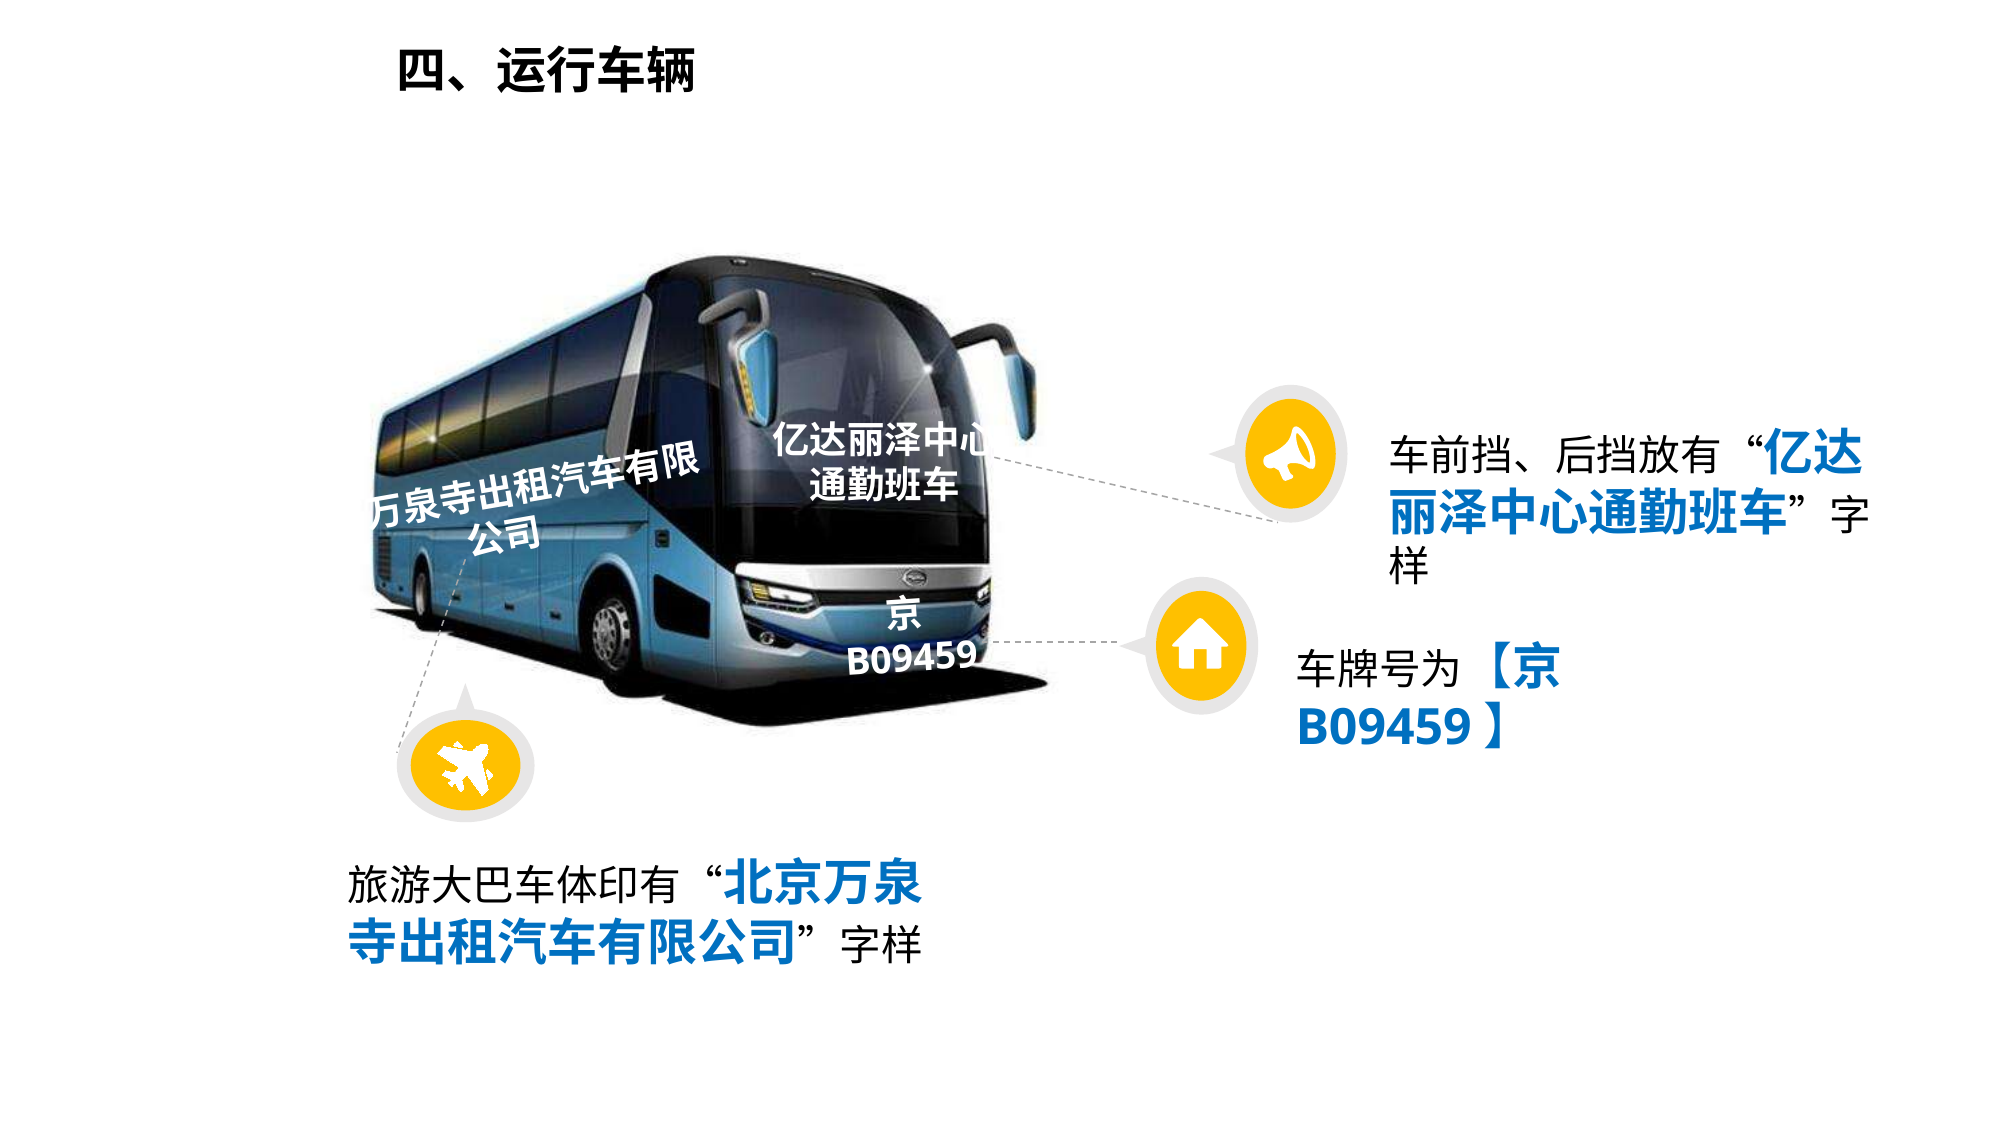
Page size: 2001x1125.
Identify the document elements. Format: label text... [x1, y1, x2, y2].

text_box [334, 621, 598, 760]
text_box 车牌号为【京B09459】 [1280, 627, 1792, 763]
text_box 四、运行车辆 [381, 31, 1686, 106]
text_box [1119, 576, 1259, 715]
text_box 旅游大巴车体印有“北京万泉寺出租汽车有限公司”字样 [332, 843, 983, 978]
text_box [994, 384, 1348, 523]
picture [262, 167, 1245, 800]
text_box 车前挡、后挡放有“亿达丽泽中心通勤班车”字样 [1373, 412, 1912, 598]
